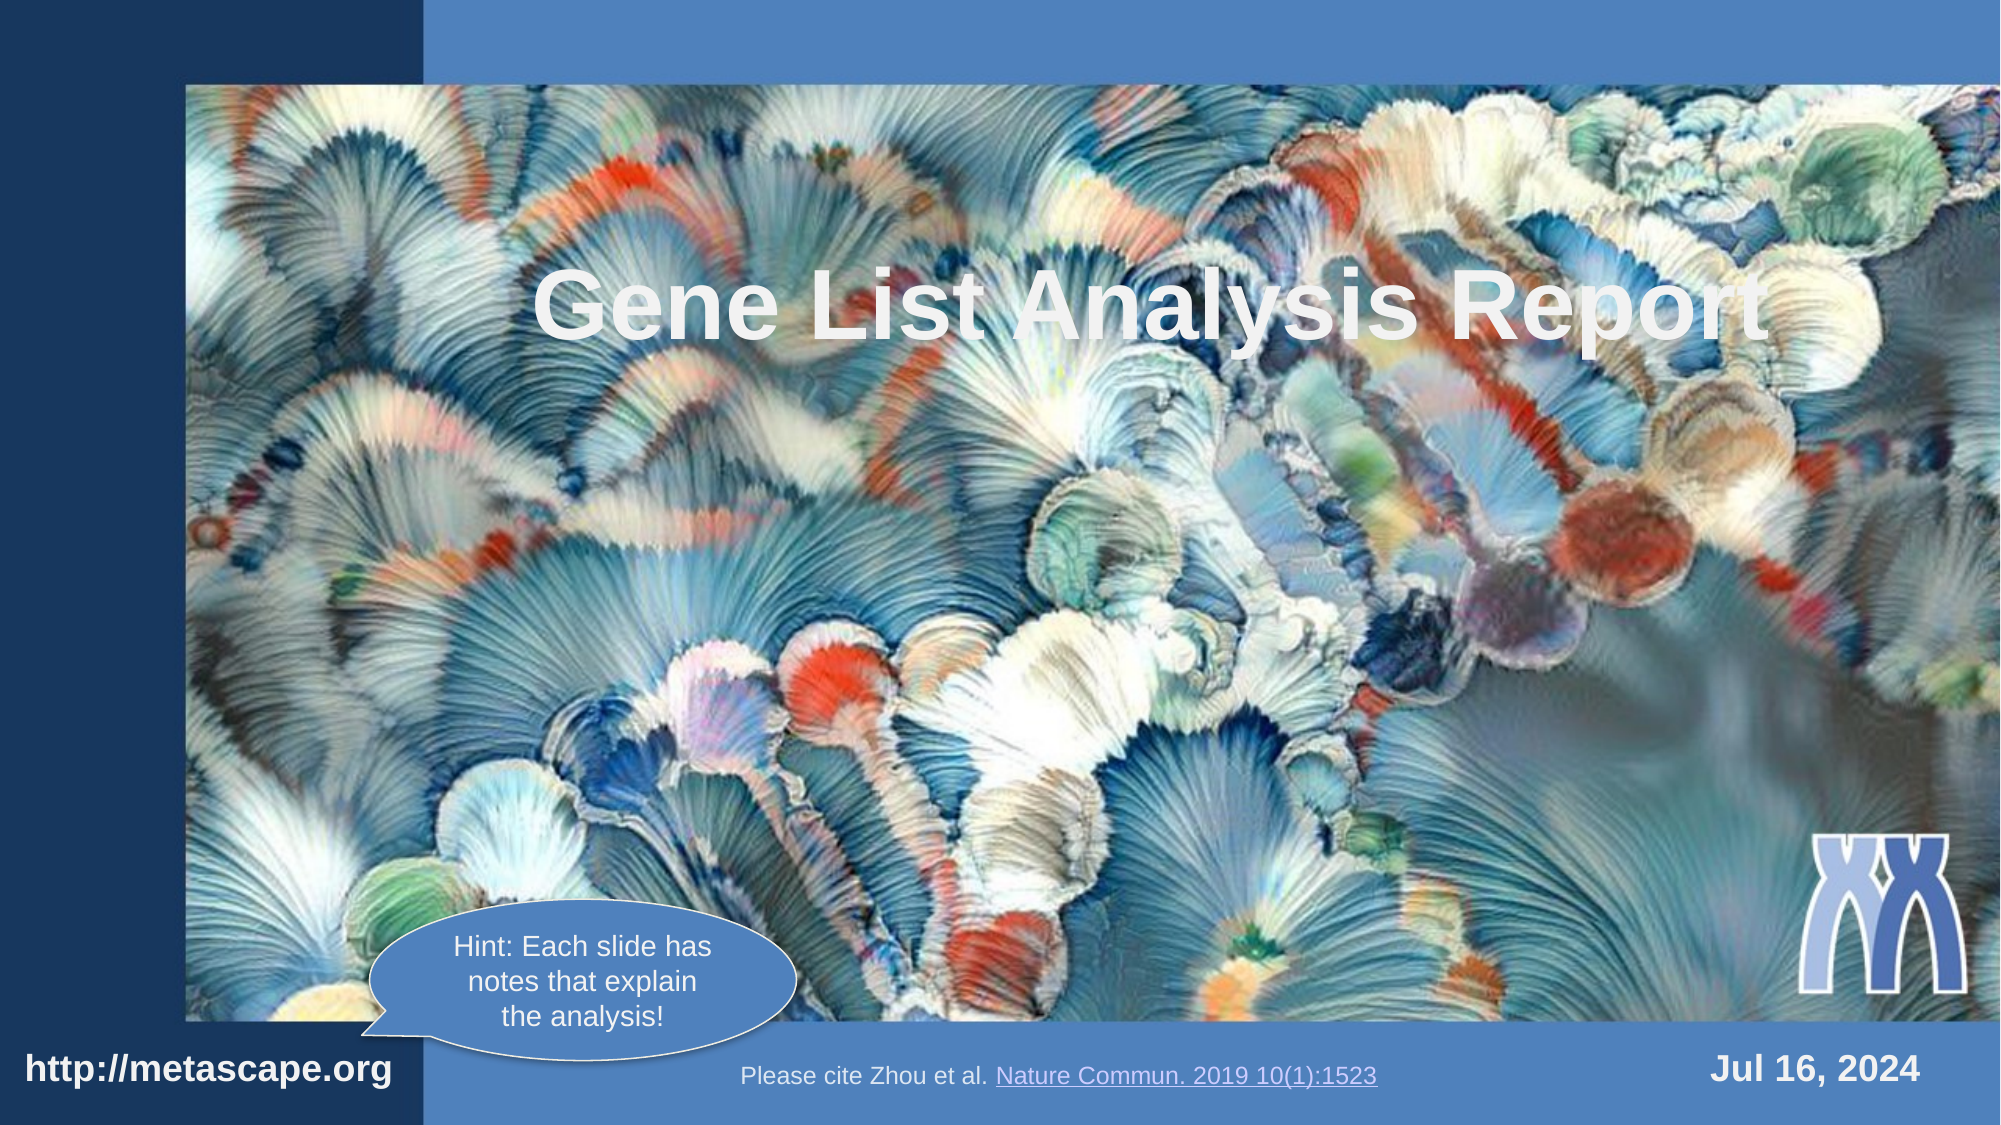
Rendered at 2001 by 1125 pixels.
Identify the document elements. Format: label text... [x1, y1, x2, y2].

picture [0, 0, 2001, 1125]
text_box Please cite Zhou et al. Nature Commun. 2019 10(1):1523 [725, 1052, 1393, 1097]
text_box http://metascape.org [9, 1036, 409, 1097]
text_box Hint: Each slide has notes that explain the analysis! [360, 898, 798, 1062]
text_box Gene List Analysis Report [516, 261, 1811, 338]
text_box Jul 16, 2024 [1695, 1036, 1936, 1097]
